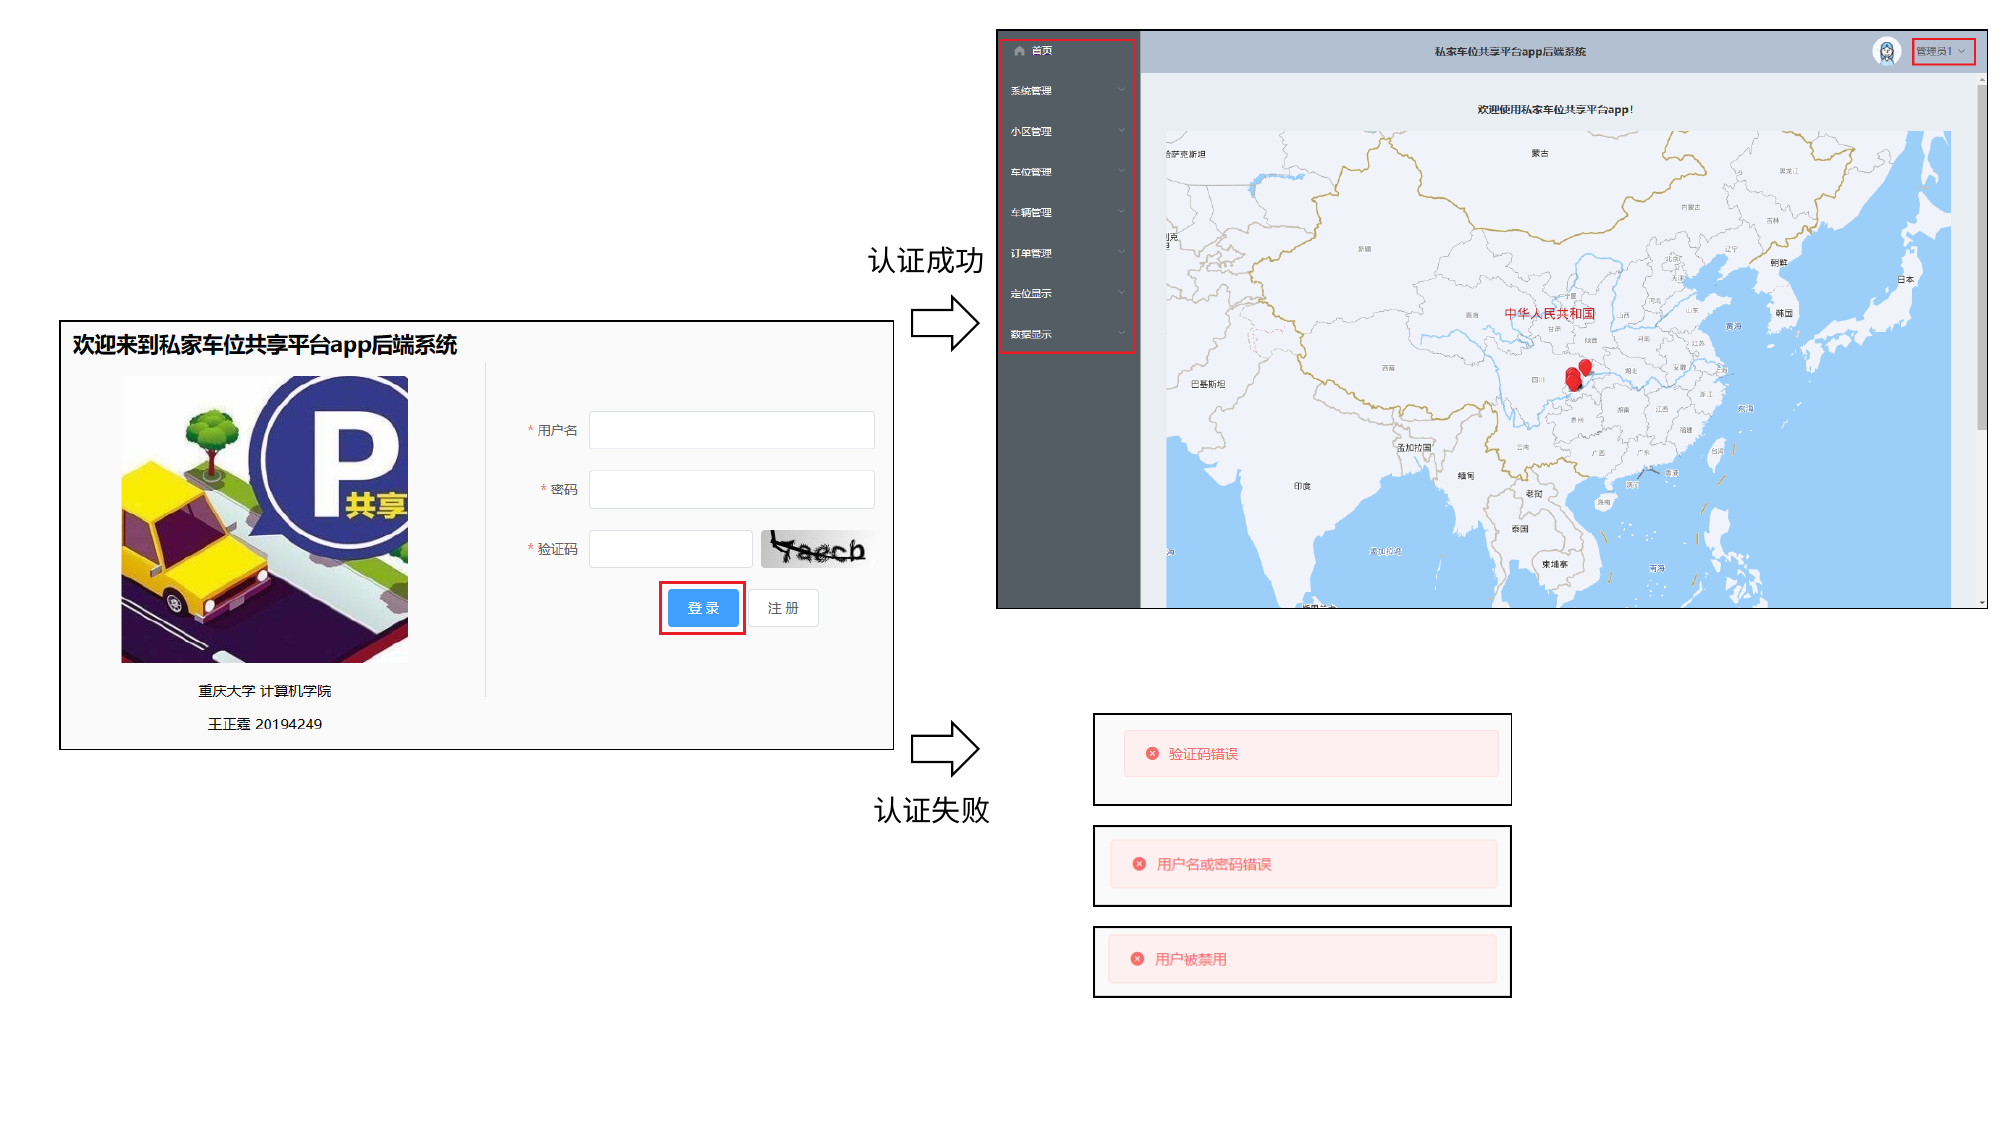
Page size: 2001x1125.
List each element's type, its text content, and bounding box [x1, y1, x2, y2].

picture [1093, 713, 1512, 806]
text_box 认证失败 [858, 784, 1006, 835]
picture [1093, 926, 1512, 998]
text_box [911, 294, 980, 352]
picture [1093, 825, 1512, 907]
picture [59, 320, 894, 750]
text_box [911, 720, 980, 778]
picture [996, 29, 1988, 609]
text_box 认证成功 [852, 234, 996, 285]
